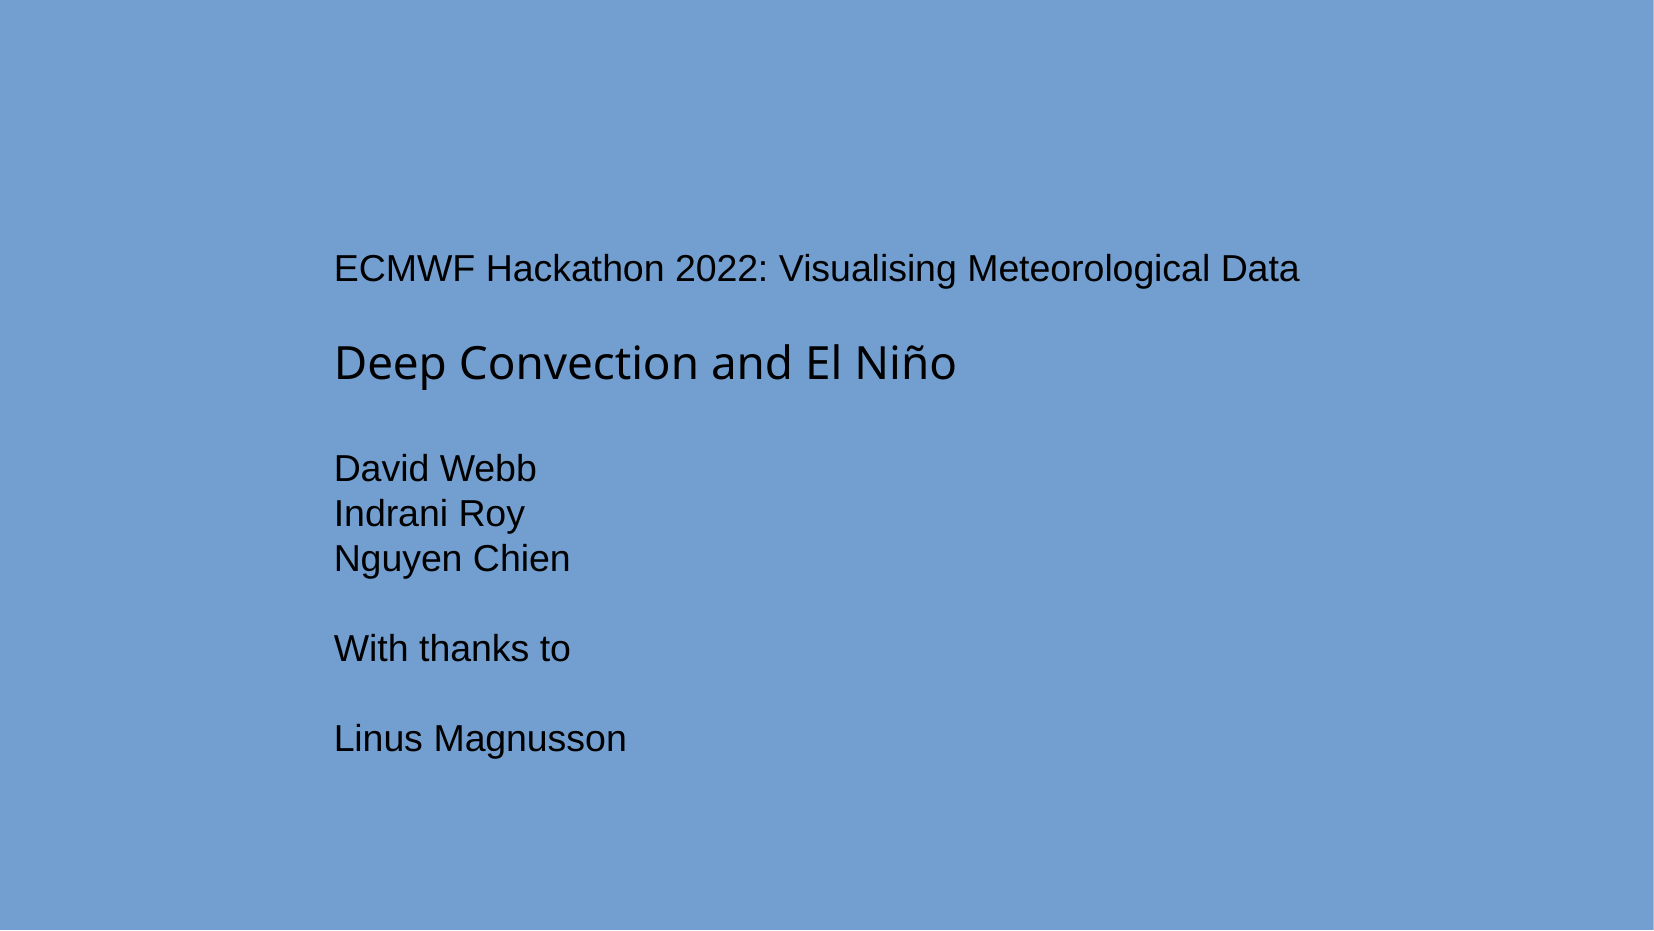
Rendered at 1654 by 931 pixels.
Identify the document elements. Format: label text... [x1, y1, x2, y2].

text_box ECMWF Hackathon 2022: Visualising Meteorological Data Deep Convection and El Niño David Webb Indrani Roy Nguyen Chien With thanks to Linus Magnusson [318, 236, 1315, 725]
